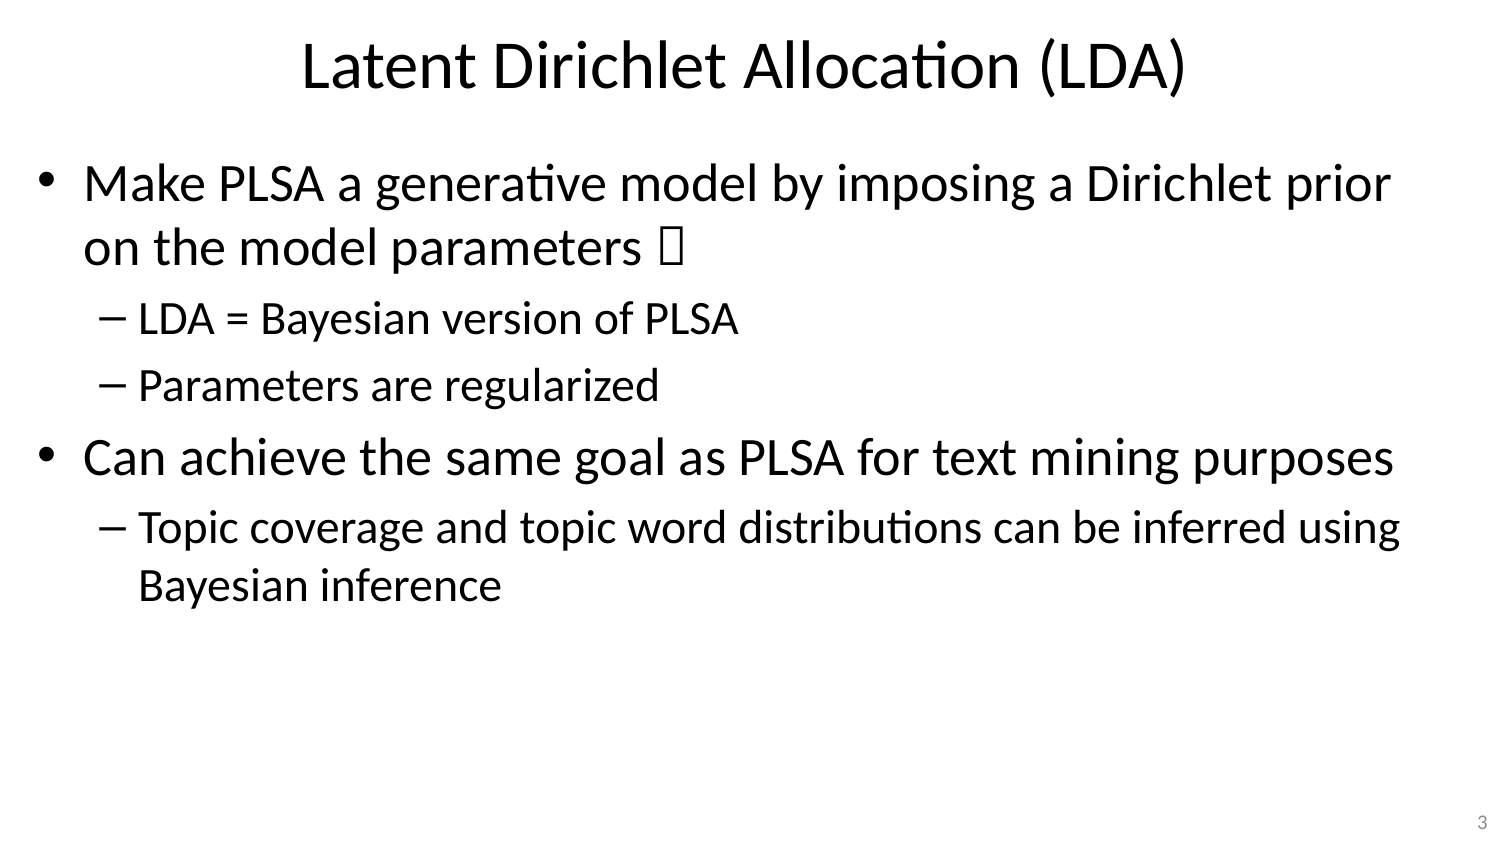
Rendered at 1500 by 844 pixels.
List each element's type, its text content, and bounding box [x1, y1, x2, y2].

slide_number 3 [1149, 798, 1500, 844]
title Latent Dirichlet Allocation (LDA) [0, 0, 1496, 122]
list Make PLSA a generative model by imposing a Dirichlet prior on the model parameters  LDA = Bayesian version of PLSA Parameters are regularized Can achieve the same goal as PLSA for text mining purposes Topic coverage and topic word distributions can be inferred using Bayesian inference [24, 140, 1475, 760]
